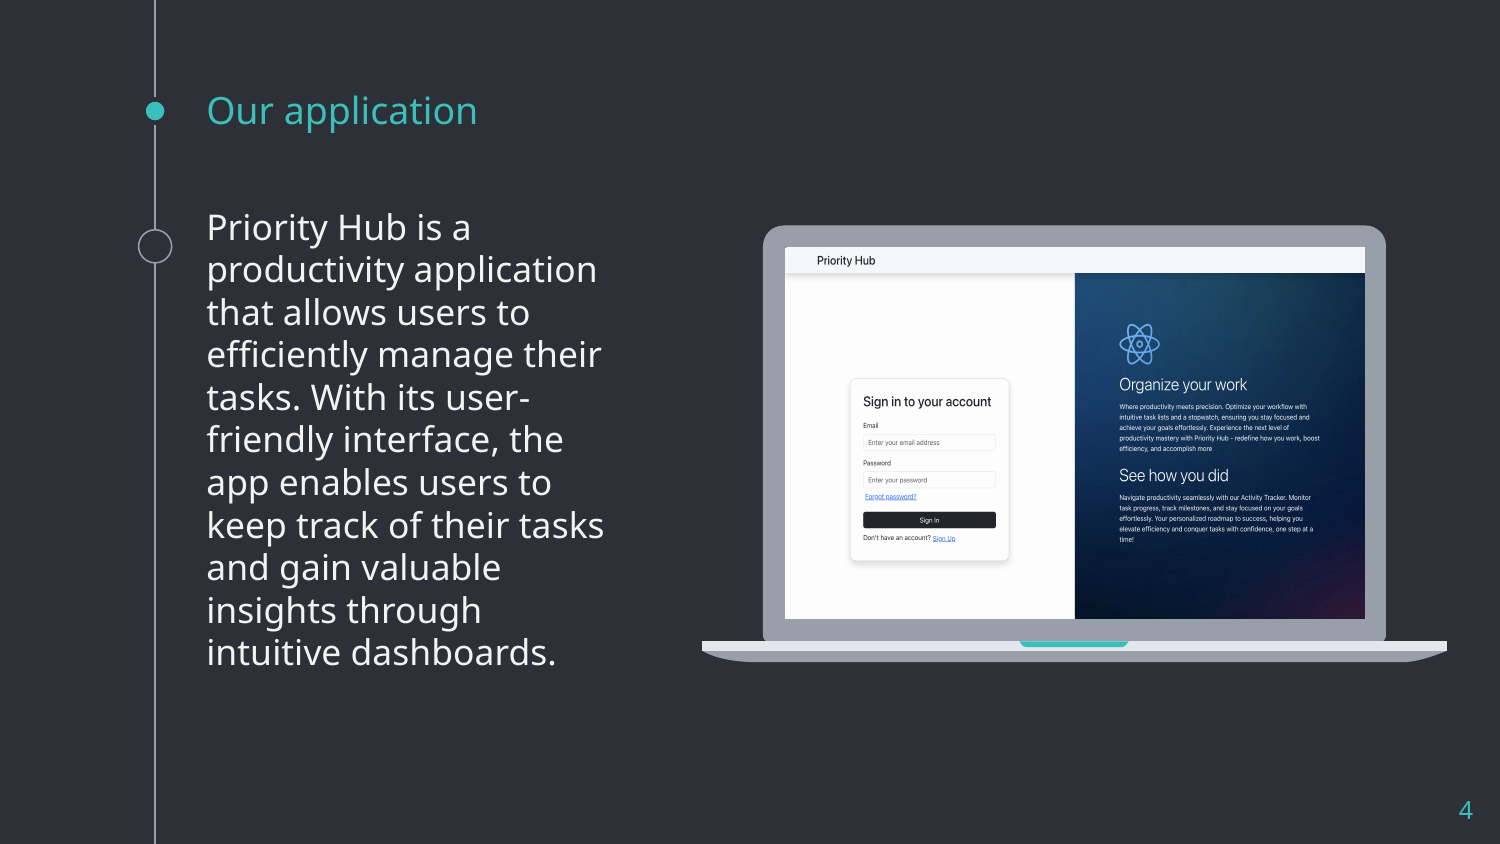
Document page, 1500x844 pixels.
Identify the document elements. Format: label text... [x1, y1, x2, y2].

picture [785, 247, 1365, 619]
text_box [701, 225, 1448, 663]
slide_number 4 [1398, 779, 1489, 832]
title Our application [191, 90, 1317, 147]
list Priority Hub is a productivity application that allows users to efficiently manage their tasks. With its user-friendly interface, the app enables users to keep track of their tasks and gain valuable insights through intuitive dashboards. [191, 189, 638, 802]
